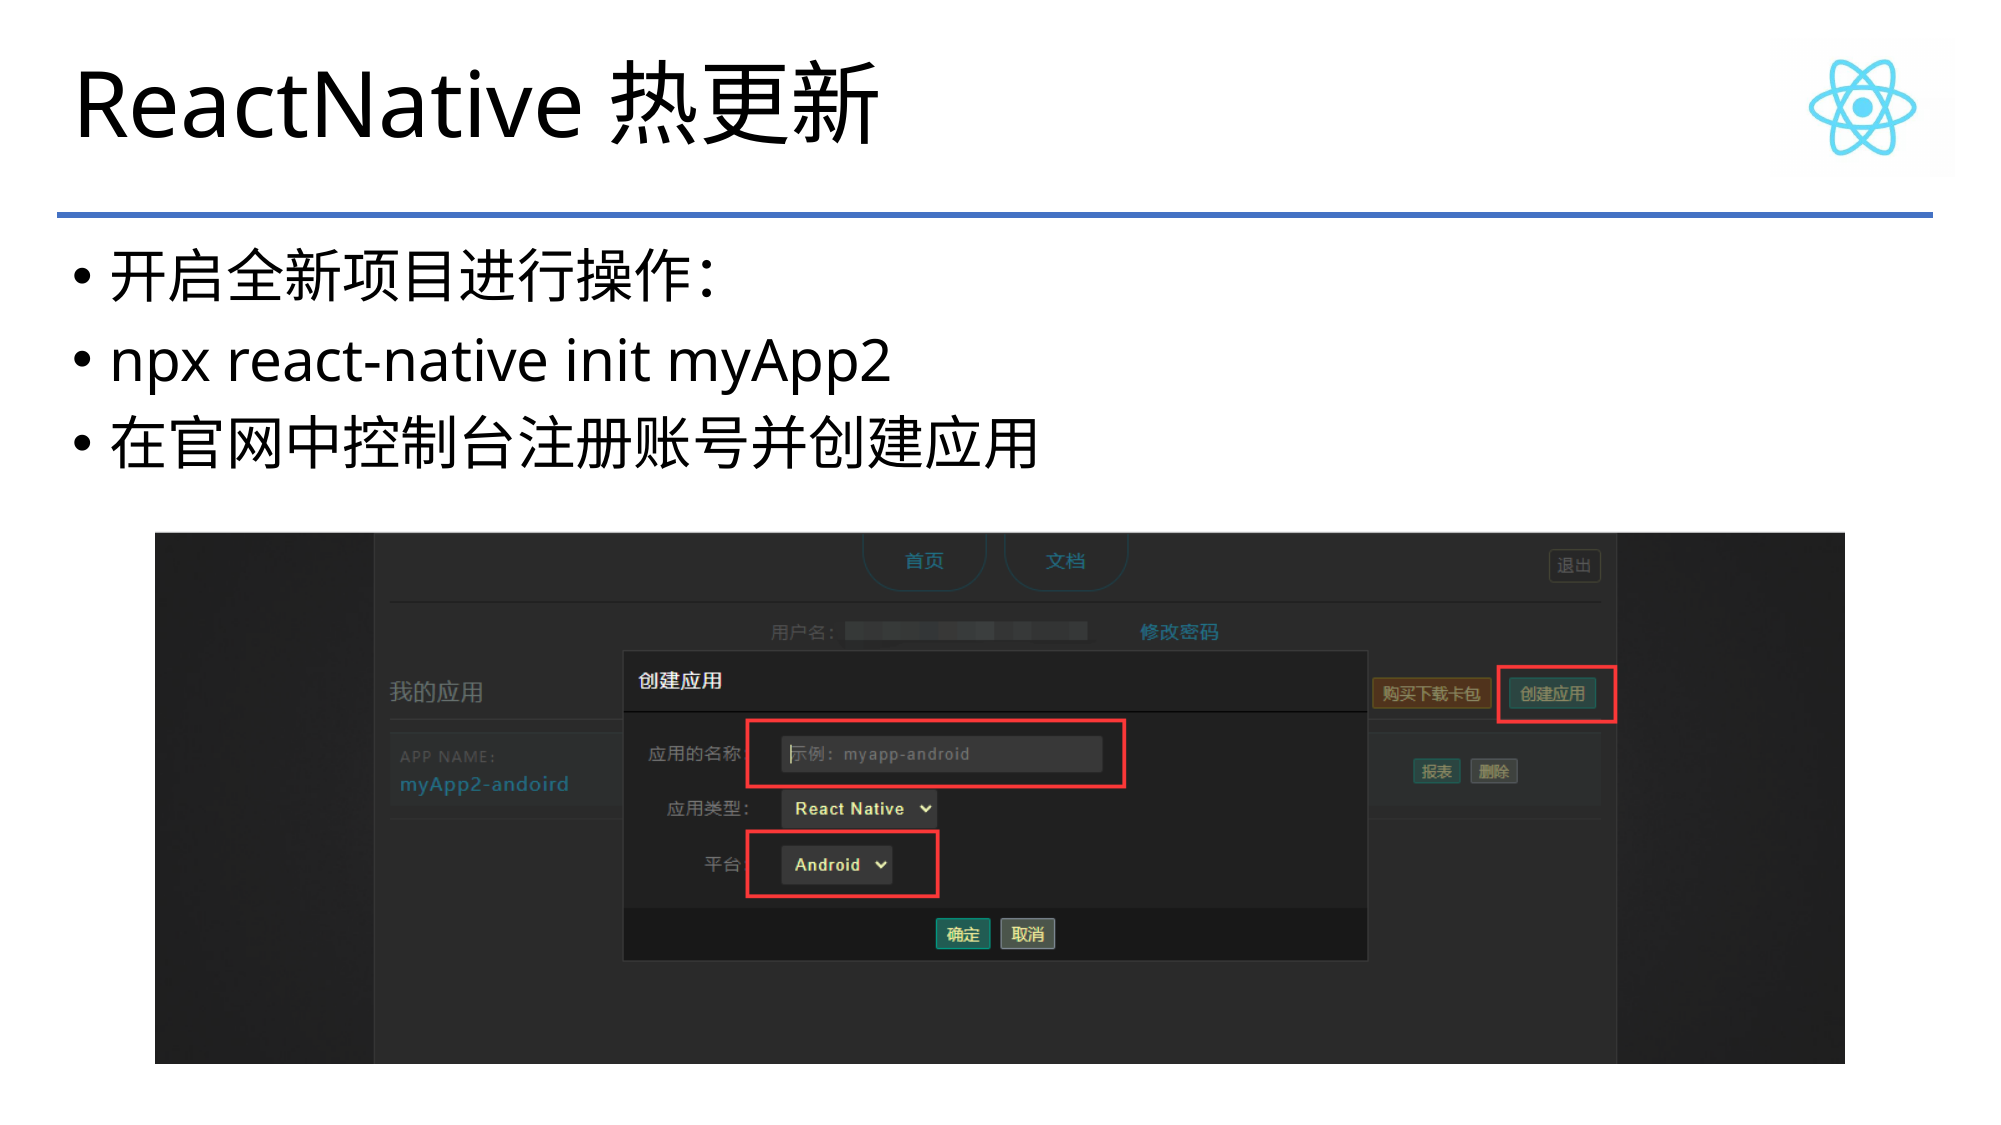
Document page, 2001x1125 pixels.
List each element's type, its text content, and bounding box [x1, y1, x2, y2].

picture [1770, 38, 1955, 177]
list 开启全新项目进行操作： npx react-native init myApp2 在官网中控制台注册账号并创建应用 [57, 239, 1933, 1018]
title ReactNative热更新 [57, 22, 1338, 194]
picture [155, 528, 1845, 1064]
